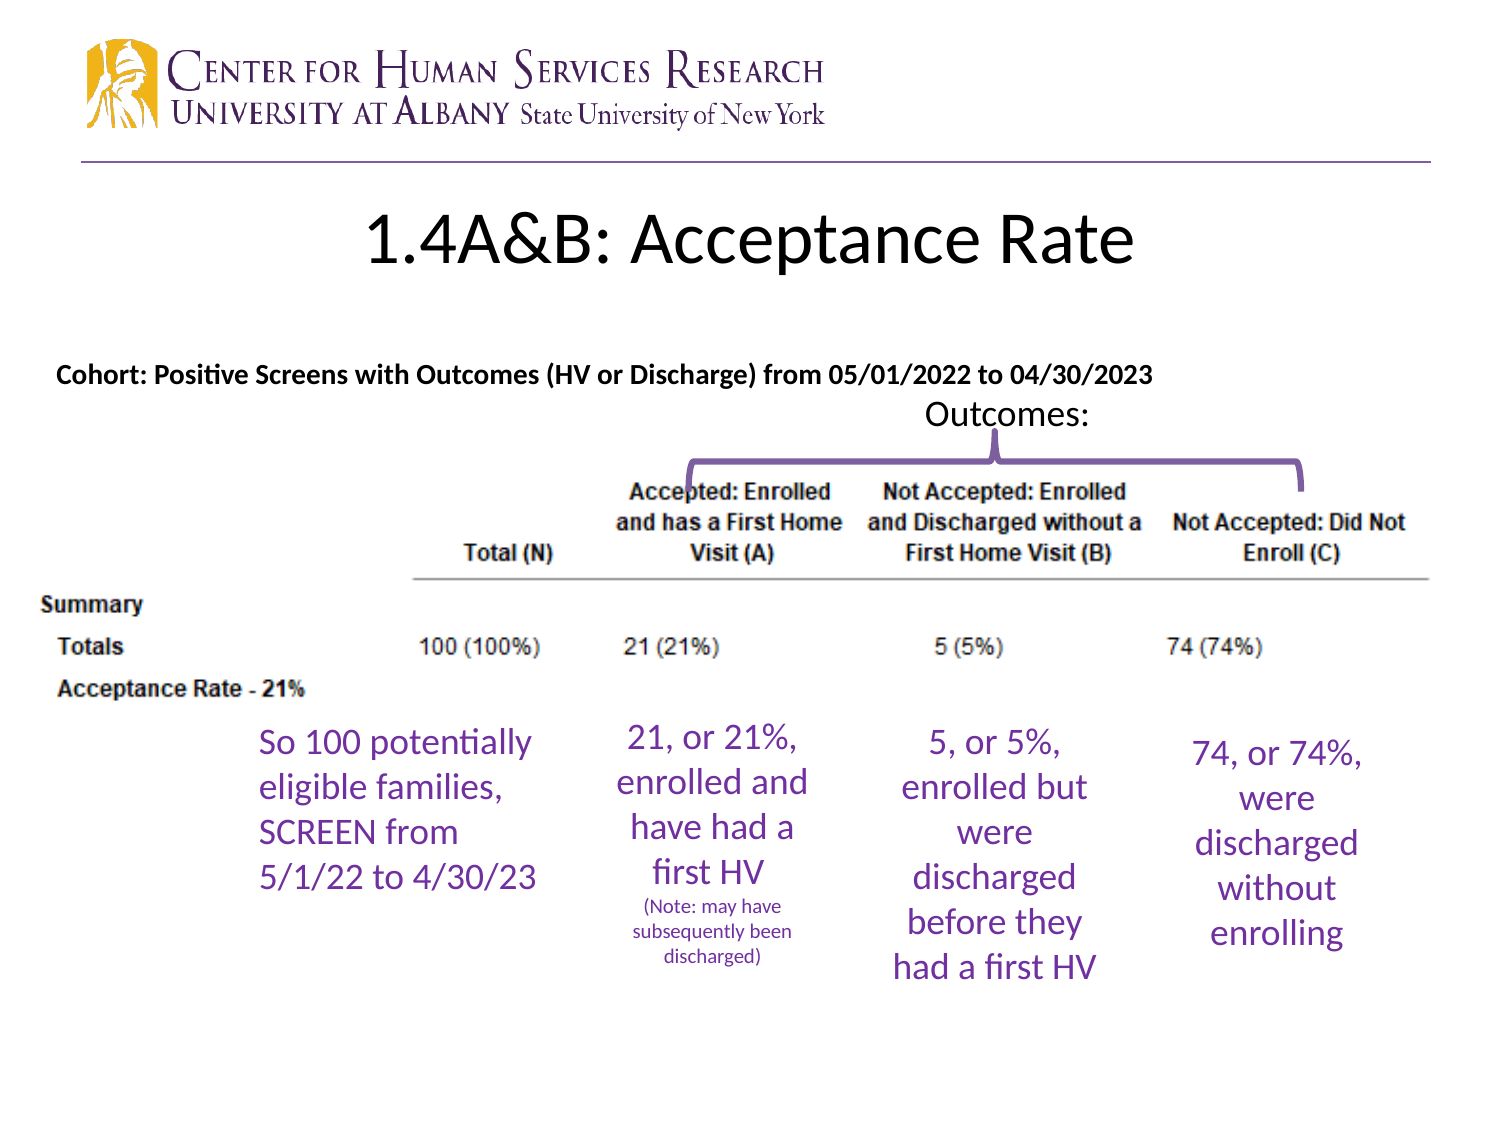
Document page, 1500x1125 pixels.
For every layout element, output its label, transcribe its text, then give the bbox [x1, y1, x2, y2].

text_box 21, or 21%, enrolled and have had a first HV (Note: may have subsequently been discharged) [599, 732, 825, 975]
picture [87, 37, 826, 135]
text_box Cohort: Positive Screens with Outcomes (HV or Discharge) from 05/01/2022 to 04/30/2023 [41, 347, 1275, 398]
text_box Outcomes: [910, 381, 1114, 435]
text_box 74, or 74%, were discharged without enrolling [1164, 732, 1390, 960]
text_box 1.4A&B: Acceptance Rate [74, 157, 1425, 310]
picture [37, 437, 1476, 724]
text_box 5, or 5%, enrolled but were discharged before they had a first HV [869, 732, 1120, 995]
text_box So 100 potentially eligible families, SCREEN from 5/1/22 to 4/30/23 [244, 732, 556, 905]
